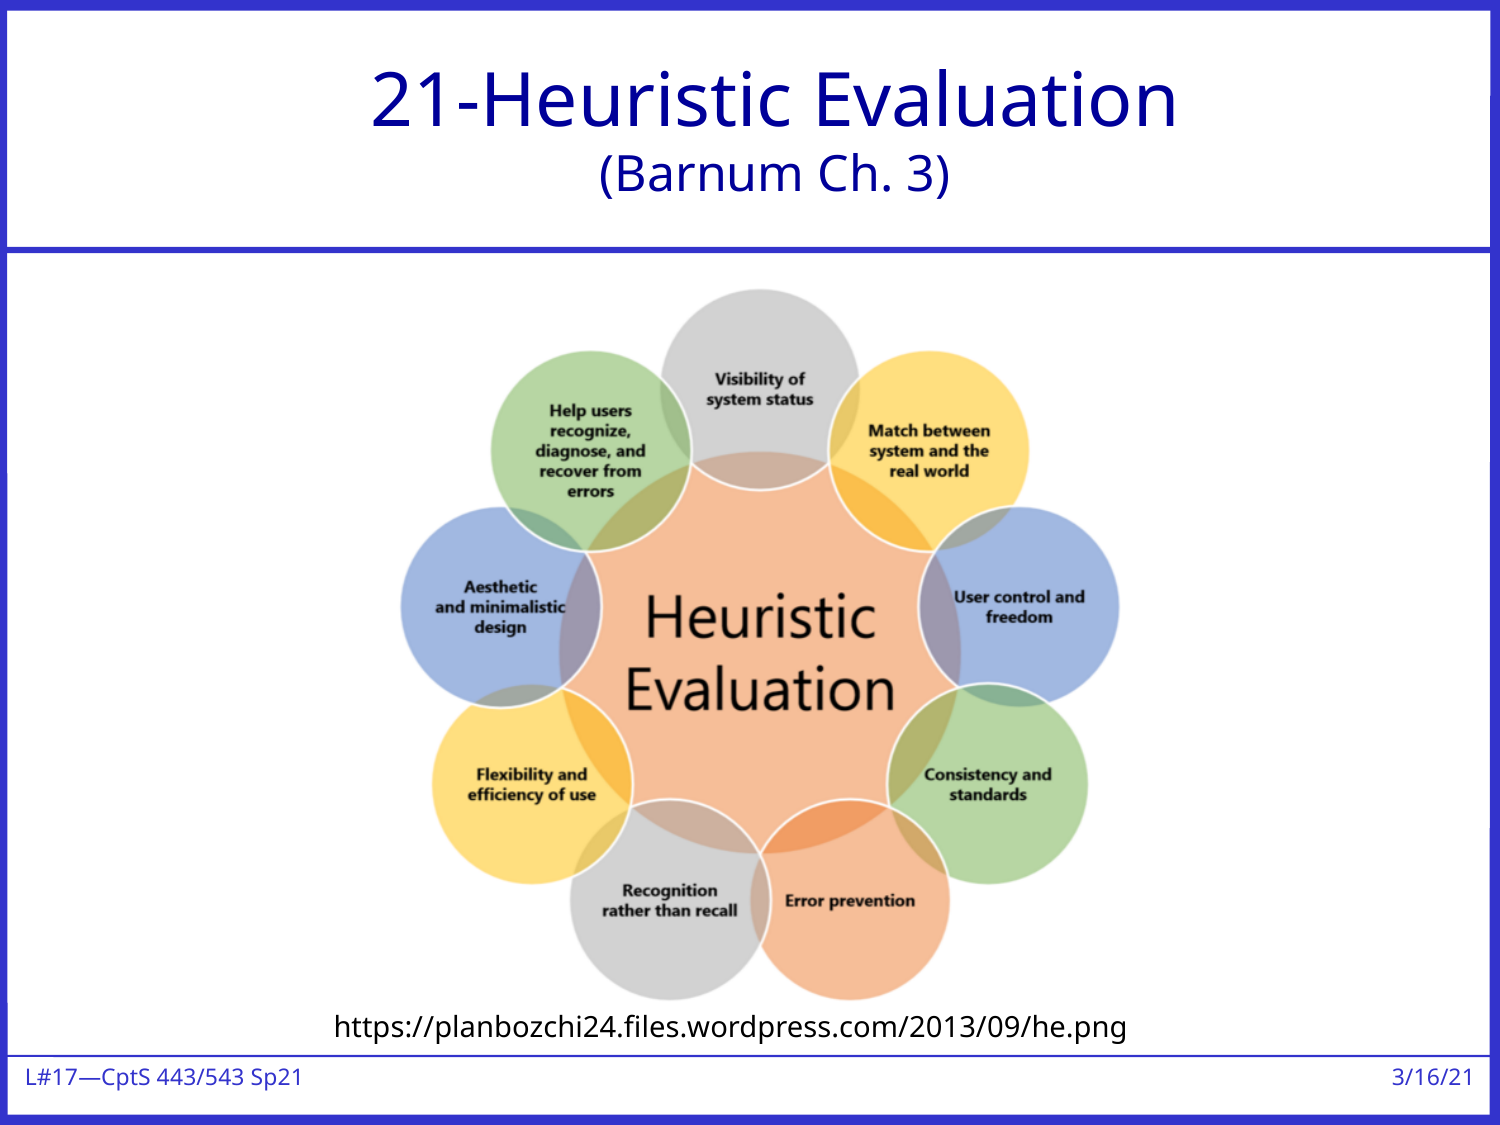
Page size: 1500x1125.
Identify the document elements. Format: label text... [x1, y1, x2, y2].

picture [374, 287, 1126, 1004]
title 21-Heuristic Evaluation (Barnum Ch. 3) [49, 49, 1500, 263]
text_box https://planbozchi24.files.wordpress.com/2013/09/he.png [318, 1001, 1232, 1051]
